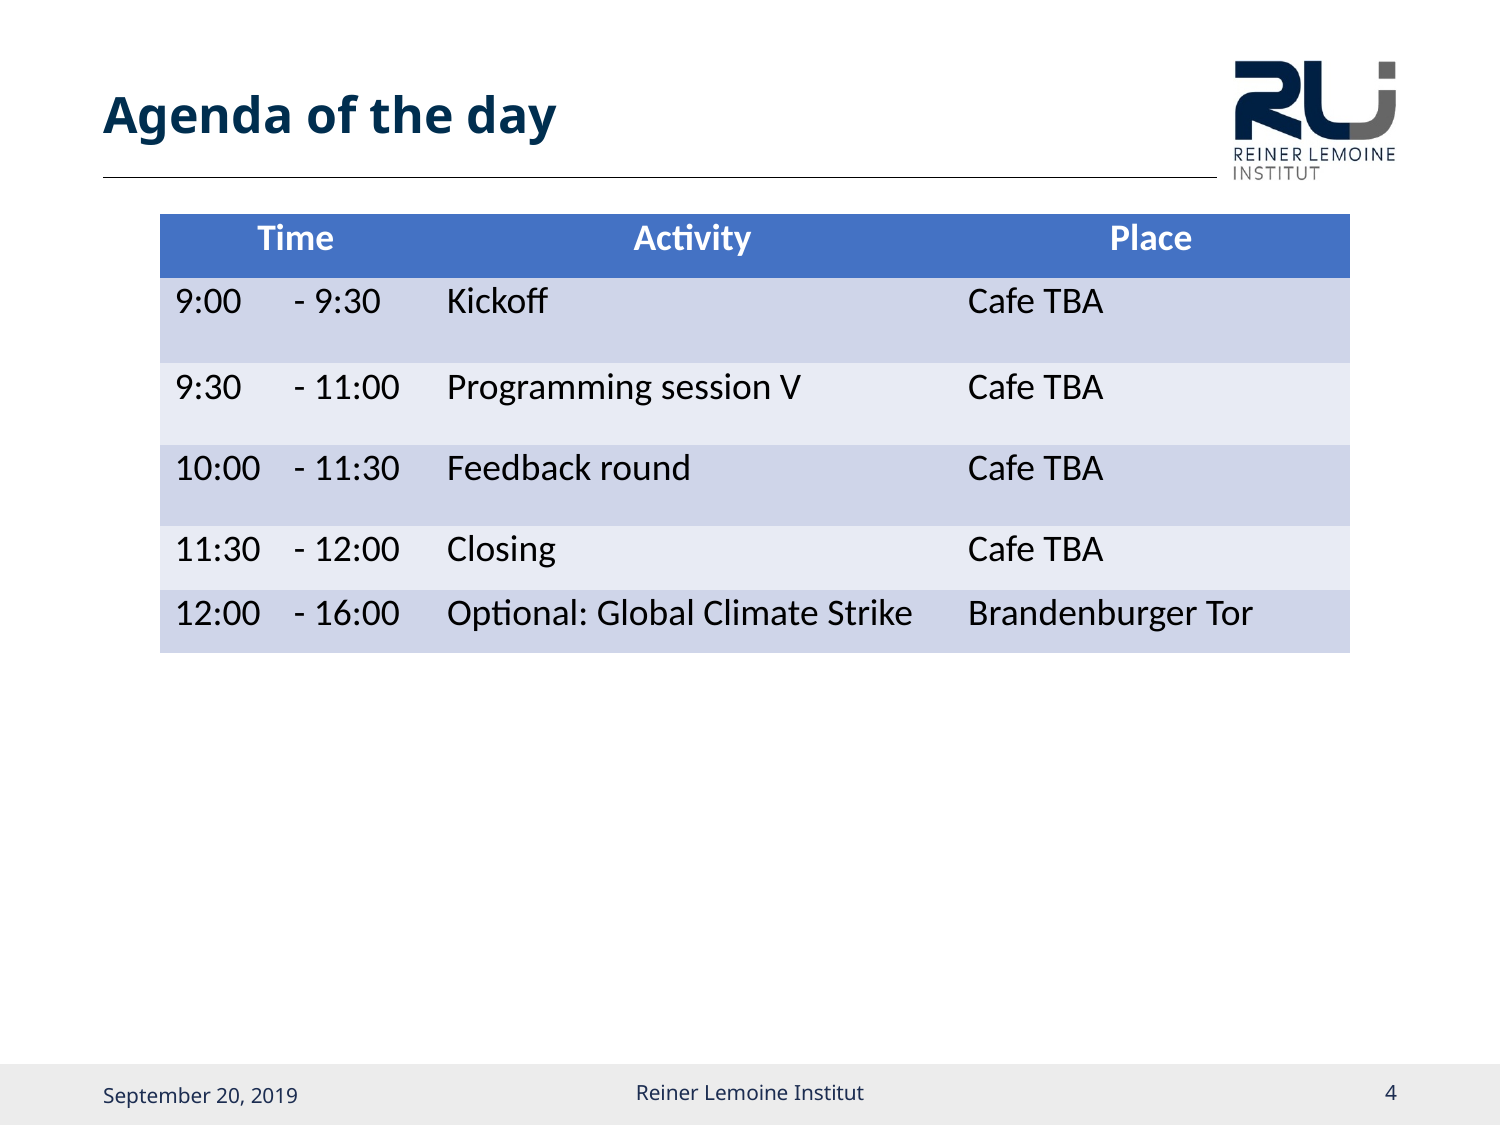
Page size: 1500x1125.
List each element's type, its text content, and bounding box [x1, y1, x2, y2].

table_cell Cafe TBA [953, 526, 1350, 590]
table_cell Cafe TBA [953, 445, 1350, 526]
table_cell 9:00 [160, 278, 279, 363]
table_cell Kickoff [432, 278, 953, 363]
table_cell - 11:00 [279, 363, 432, 445]
table_cell 12:00 [160, 590, 279, 653]
table_cell Cafe TBA [953, 363, 1350, 445]
table_cell 11:30 [160, 526, 279, 590]
table_cell Closing [432, 526, 953, 590]
table_cell 9:30 [160, 363, 279, 445]
picture [1233, 60, 1397, 181]
table_cell Feedback round [432, 445, 953, 526]
table_cell Optional: Global Climate Strike [432, 590, 953, 653]
table_cell - 16:00 [279, 590, 432, 653]
title Agenda of the day [103, 57, 1218, 177]
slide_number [103, 1065, 441, 1125]
table_header Place [953, 214, 1350, 278]
table_cell - 12:00 [279, 526, 432, 590]
table_cell - 11:30 [279, 445, 432, 526]
table_cell 10:00 [160, 445, 279, 526]
table_cell Cafe TBA [953, 278, 1350, 363]
table_cell Programming session V [432, 363, 953, 445]
slide_number 3 [1059, 1064, 1397, 1124]
table_cell Brandenburger Tor [953, 590, 1350, 653]
footer Reiner Lemoine Institut [496, 1064, 1004, 1124]
table_cell - 9:30 [279, 278, 432, 363]
table_header Activity [432, 214, 953, 278]
table_header Time [160, 214, 432, 278]
